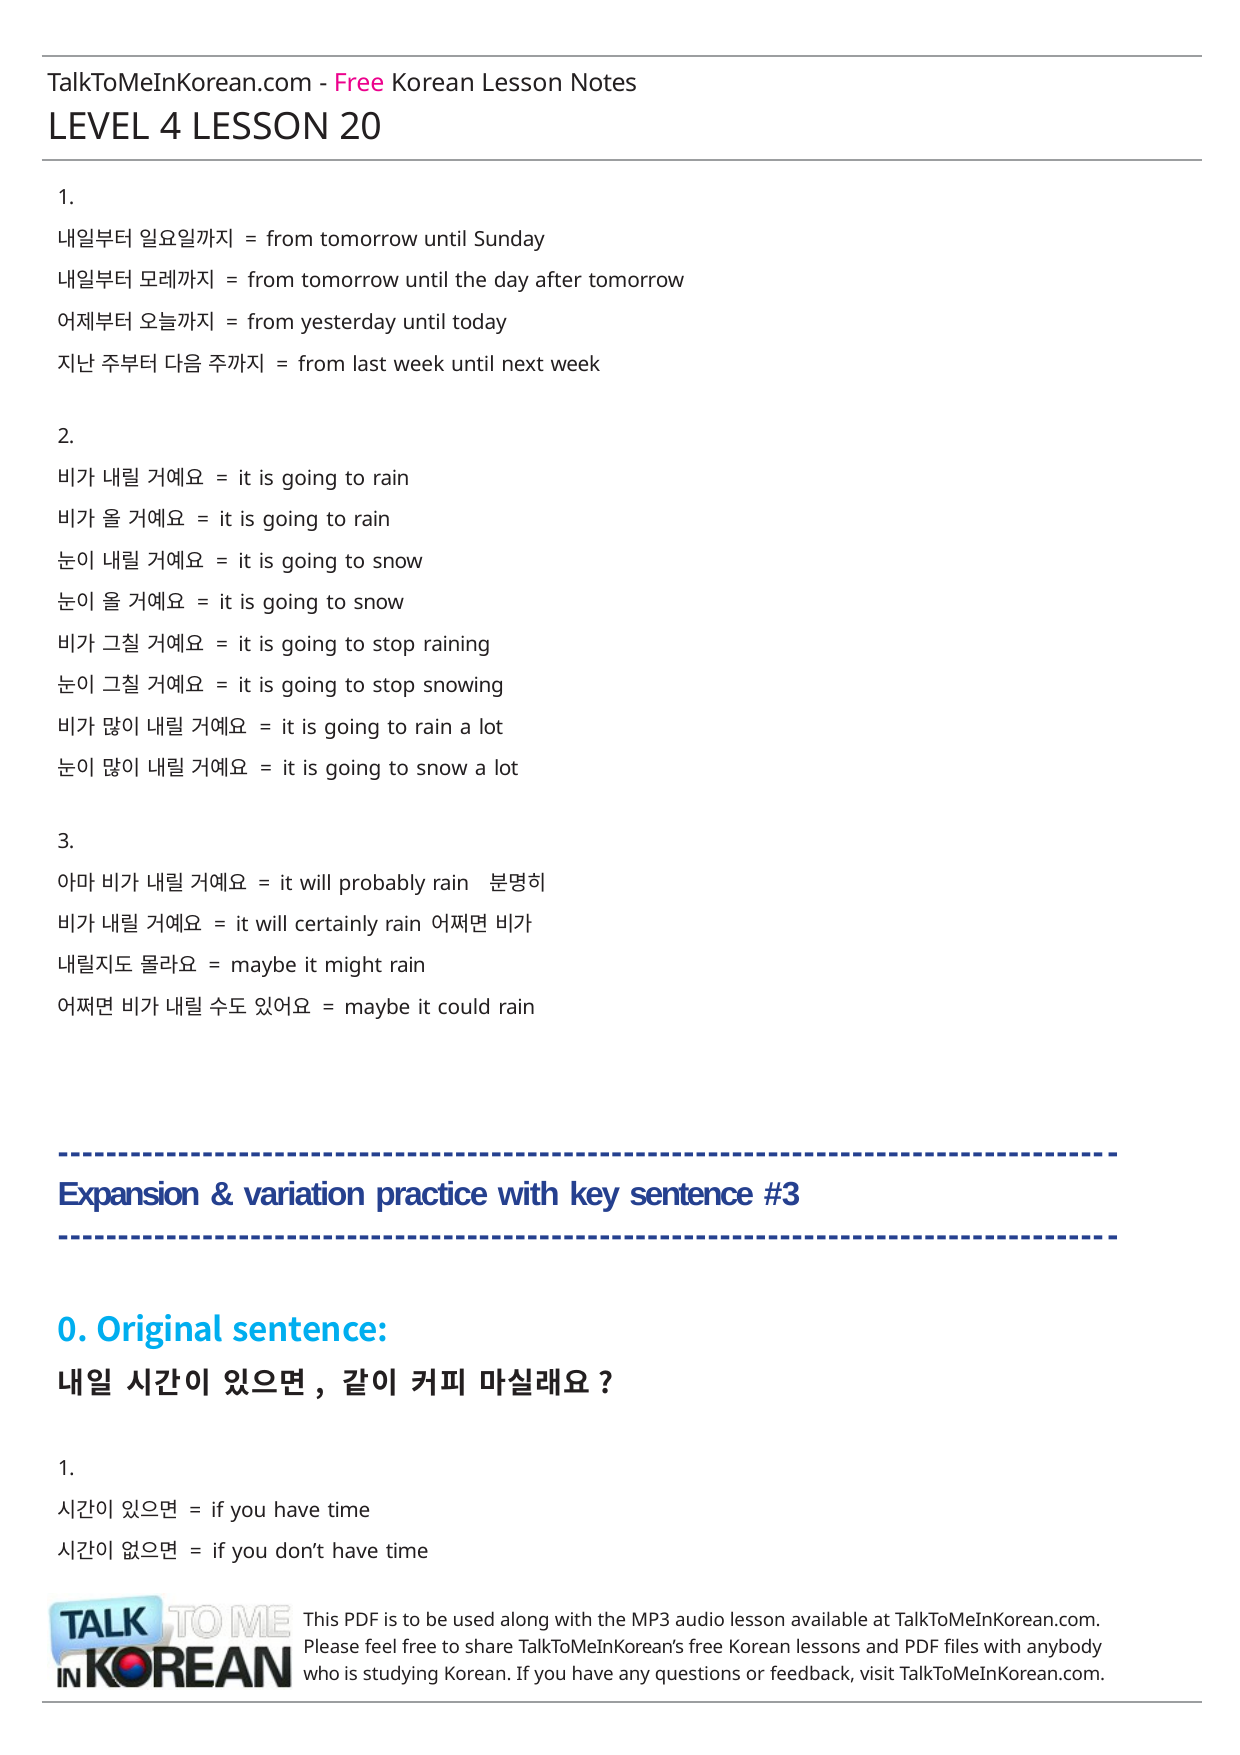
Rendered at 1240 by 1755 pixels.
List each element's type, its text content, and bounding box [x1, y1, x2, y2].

text_box TalkToMeInKorean.com - Free Korean Lesson Notes LEVEL 4 LESSON 20 1. 내일부터 일요일까지 = from tomorrow until Sunday 내일부터 모레까지 = from tomorrow until the day after tomorrow 어제부터 오늘까지 = from yesterday until today 지난 주부터 다음 주까지 = from last week until next week 2. 비가 내릴 거예요 = it is going to rain 비가 올 거예요 = it is going to rain 눈이 내릴 거예요 = it is going to snow 눈이 올 거예요 = it is going to snow 비가 그칠 거예요 = it is going to stop raining 눈이 그칠 거예요 = it is going to stop snowing 비가 많이 내릴 거예요 = it is going to rain a lot 눈이 많이 내릴 거예요 = it is going to snow a lot 3. 아마 비가 내릴 거예요 = it will probably rain 분명히 비가 내릴 거예요 = it will certainly rain 어쩌면 비가 내릴지도 몰라요 = maybe it might rain 어쩌면 비가 내릴 수도 있어요 = maybe it could rain [45, 61, 686, 1019]
text_box 1. 시간이 있으면 = if you have time 시간이 없으면 = if you don’t have time [55, 1452, 433, 1563]
text_box ---------------------------------------------------------------------------------------- Expansion & variation practice with key sentence #3 ---------------------------------------------------------------------------------------- 0. Original sentence: 내일 시간이 있으면, 같이 커피 마실래요? [55, 1128, 1146, 1400]
footer This PDF is to be used along with the MP3 audio lesson available at TalkToMeInKorean.com. Please feel free to share TalkToMeInKorean’s free Korean lessons and PDF files with anybody who is studying Korean. If you have any questions or feedback, visit TalkToMeInKorean.com. [301, 1607, 1119, 1755]
picture [46, 1593, 293, 1691]
